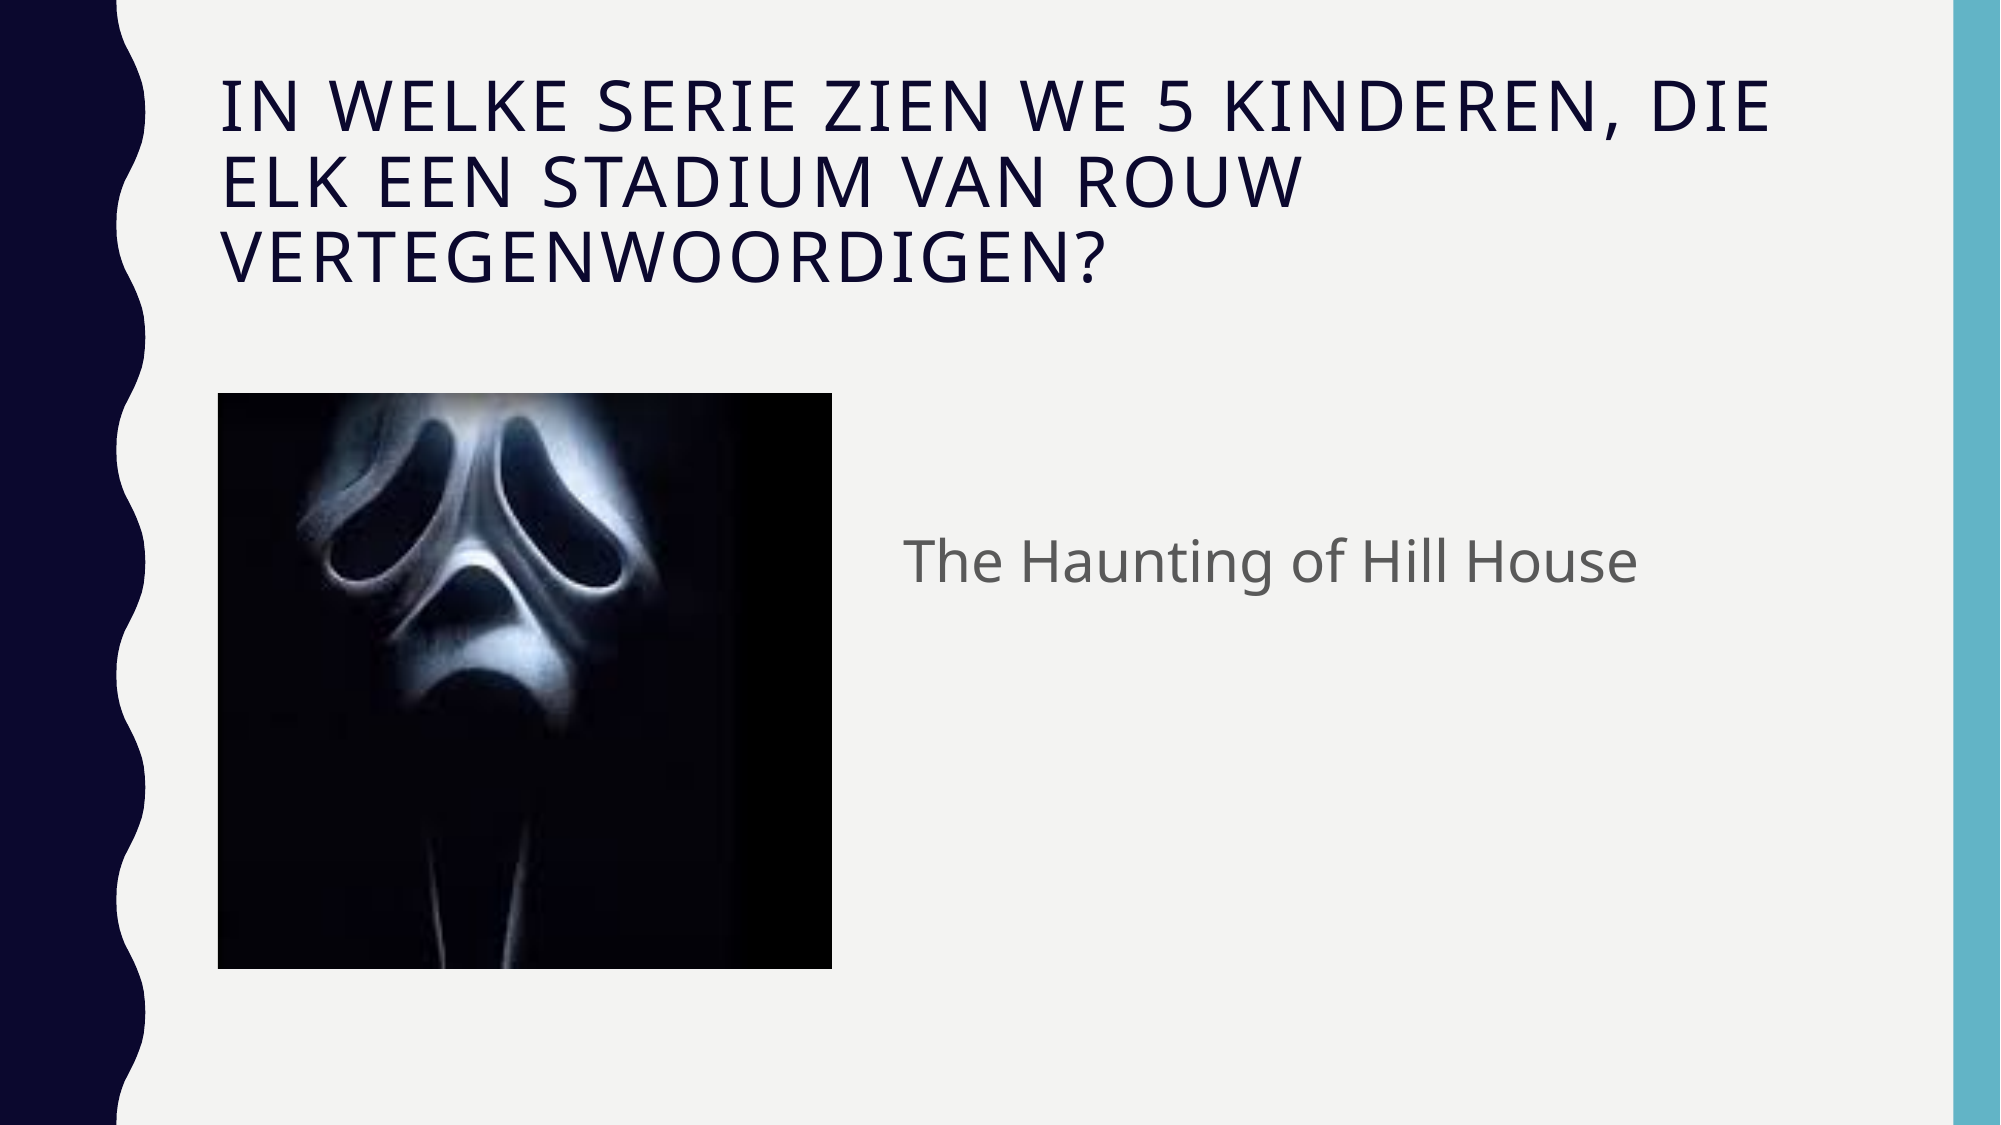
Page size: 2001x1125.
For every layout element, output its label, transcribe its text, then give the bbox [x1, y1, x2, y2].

picture [217, 393, 832, 969]
list The Haunting of Hill House [888, 375, 1875, 965]
title In welke serie zien we 5 kinderen, die elk een stadium van rouw vertegenwoordigen? [205, 62, 1875, 308]
